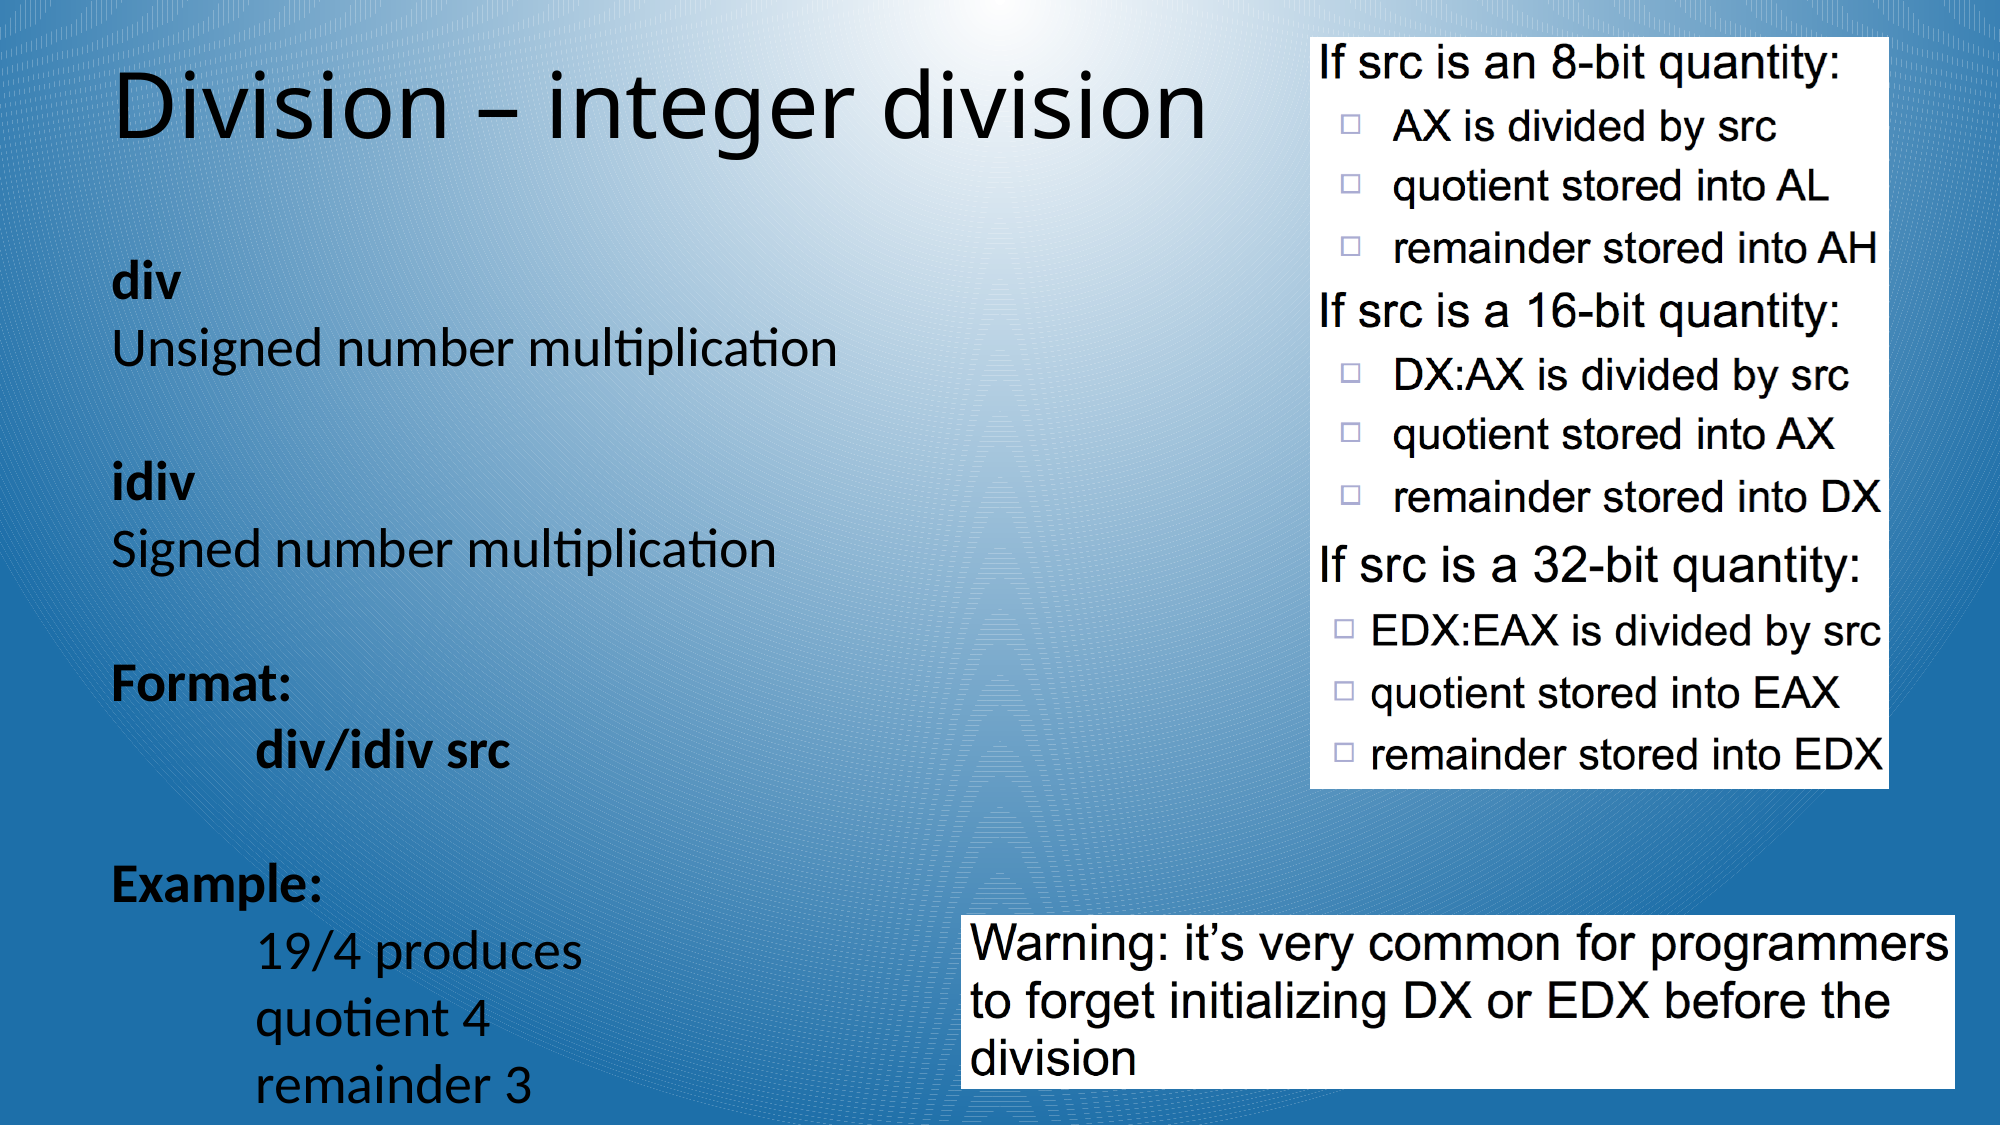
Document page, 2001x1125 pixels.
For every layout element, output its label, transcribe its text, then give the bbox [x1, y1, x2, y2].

picture [961, 915, 1955, 1089]
list div Unsigned number multiplication idiv Signed number multiplication Format: div/idiv src Example: 19/4 produces quotient 4 remainder 3 [96, 235, 1822, 1125]
picture [1309, 37, 1889, 789]
title Division – integer division [96, 0, 1822, 218]
